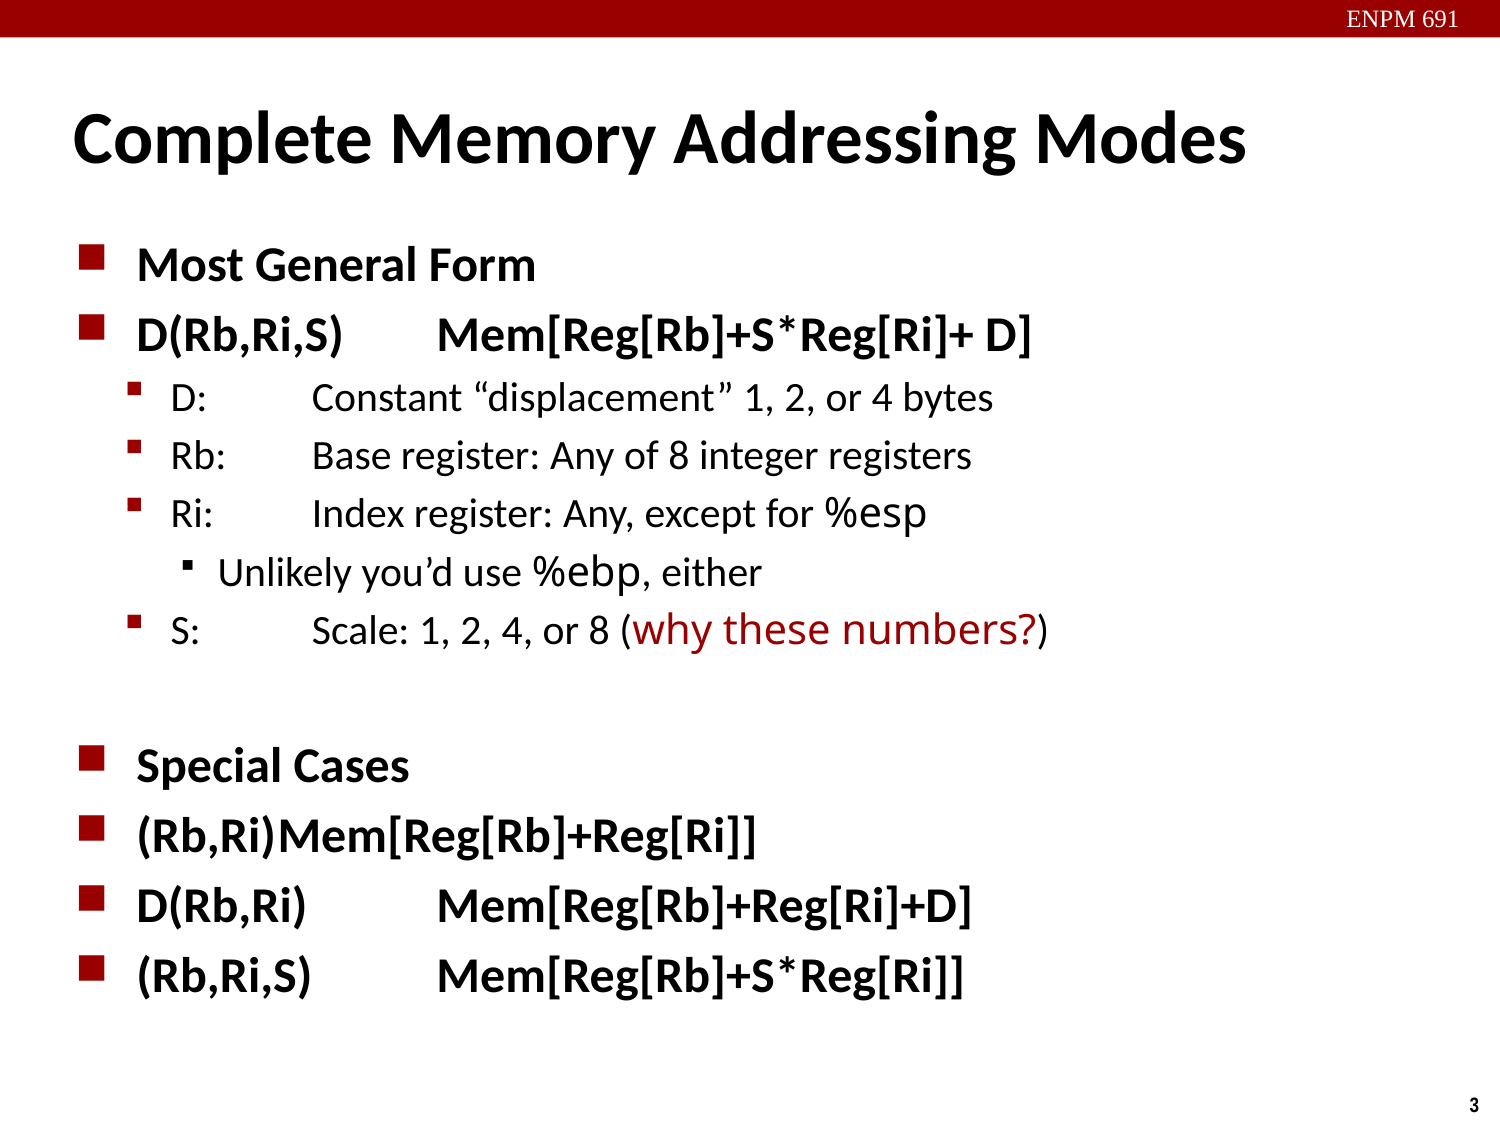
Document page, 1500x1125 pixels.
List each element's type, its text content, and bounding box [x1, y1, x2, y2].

title Complete Memory Addressing Modes [58, 71, 1305, 197]
list Most General Form D(Rb,Ri,S) Mem[Reg[Rb]+S*Reg[Ri]+ D] D: Constant “displacement” 1, 2, or 4 bytes Rb: Base register: Any of 8 integer registers Ri: Index register: Any, except for %esp Unlikely you’d use %ebp, either S: Scale: 1, 2, 4, or 8 (why these numbers?) Special Cases (Rb,Ri) Mem[Reg[Rb]+Reg[Ri]] D(Rb,Ri) Mem[Reg[Rb]+Reg[Ri]+D] (Rb,Ri,S) Mem[Reg[Rb]+S*Reg[Ri]] [64, 223, 1361, 1040]
